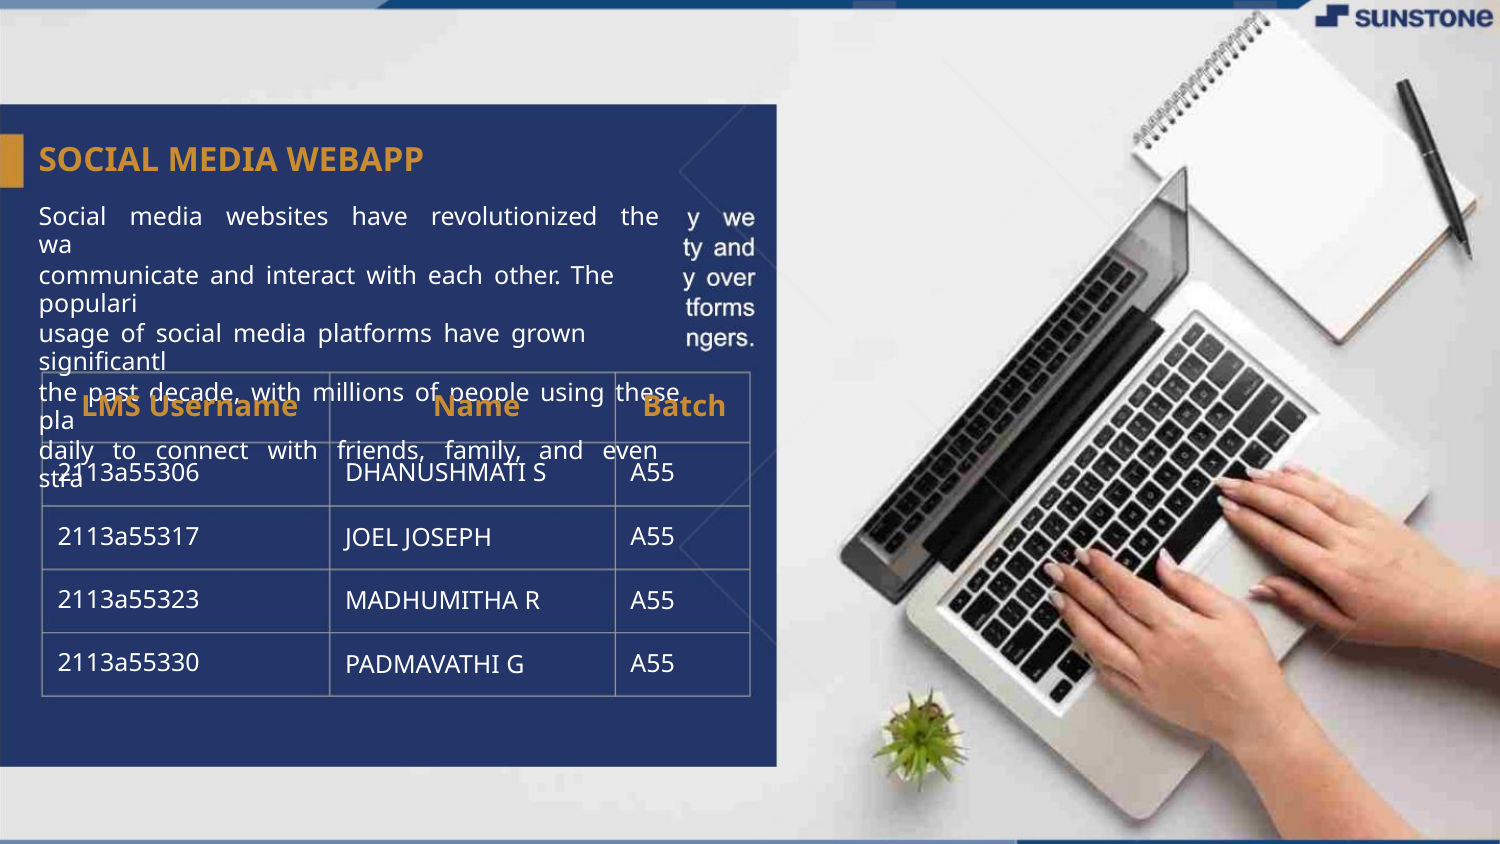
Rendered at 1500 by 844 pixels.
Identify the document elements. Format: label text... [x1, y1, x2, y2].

text_box A55 A55 A55 [630, 522, 700, 678]
text_box SOCIAL MEDIA WEBAPP [38, 139, 459, 179]
text_box Social media websites have revolutionized the wa communicate and interact with each other. The populari usage of social media platforms have grown significantl the past decade, with millions of people using these pla daily to connect with friends, family, and even stra [38, 202, 712, 493]
text_box 2113a55317 [57, 522, 222, 551]
text_box A55 [630, 458, 700, 487]
text_box LMS Username 2113a55306 [57, 389, 317, 487]
text_box 2113a55330 [57, 648, 222, 677]
text_box Name [432, 389, 538, 422]
text_box 2113a55323 [57, 585, 222, 614]
text_box [0, 0, 1500, 844]
text_box DHANUSHMATI S JOEL JOSEPH MADHUMITHA R PADMAVATHI G [345, 458, 577, 679]
text_box Batch [642, 389, 749, 422]
